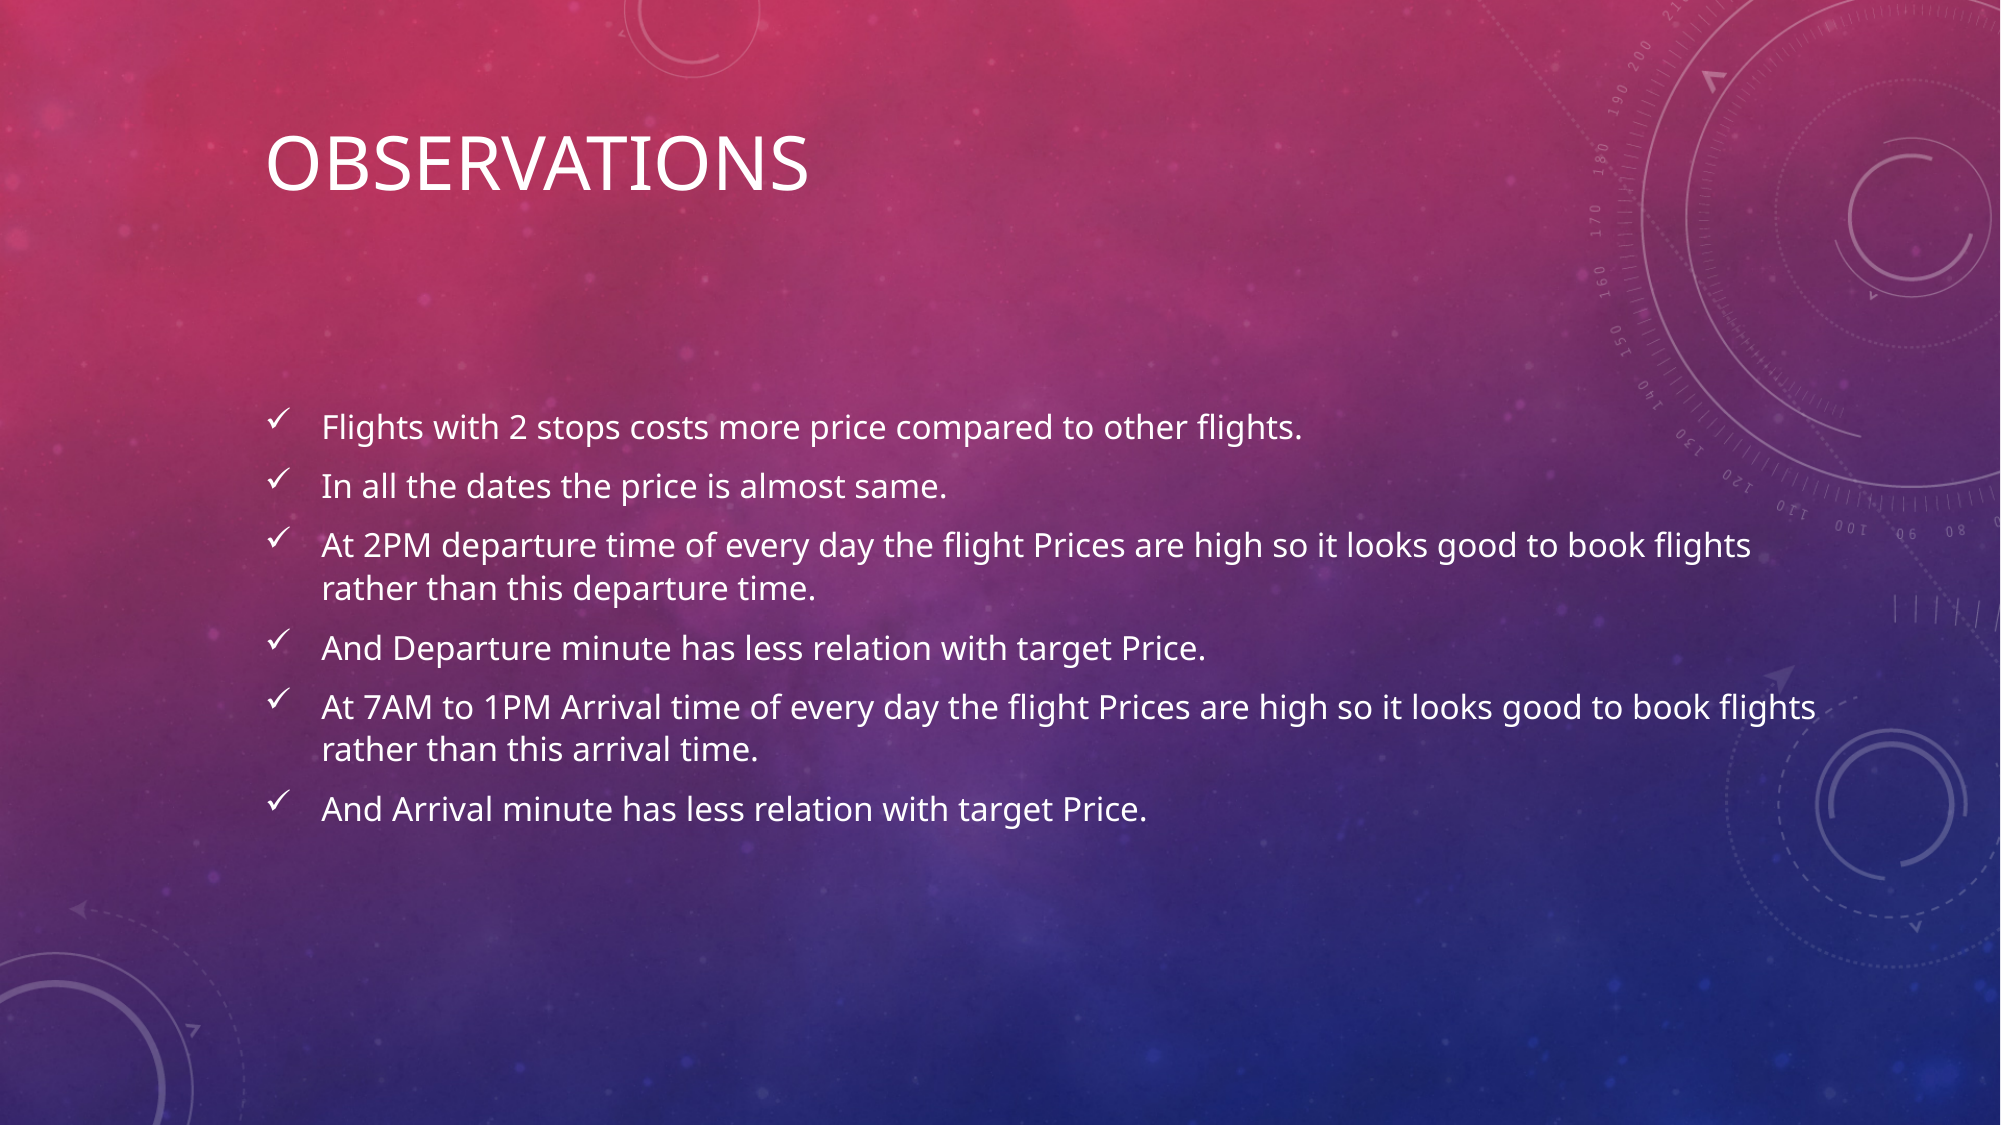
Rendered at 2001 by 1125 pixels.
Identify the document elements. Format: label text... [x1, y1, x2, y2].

title Observations [249, 101, 1863, 220]
picture [0, 0, 2001, 1125]
list Flights with 2 stops costs more price compared to other flights. In all the dates the price is almost same. At 2PM departure time of every day the flight Prices are high so it looks good to book flights rather than this departure time. And Departure minute has less relation with target Price. At 7AM to 1PM Arrival time of every day the flight Prices are high so it looks good to book flights rather than this arrival time. And Arrival minute has less relation with target Price. [249, 290, 1863, 941]
